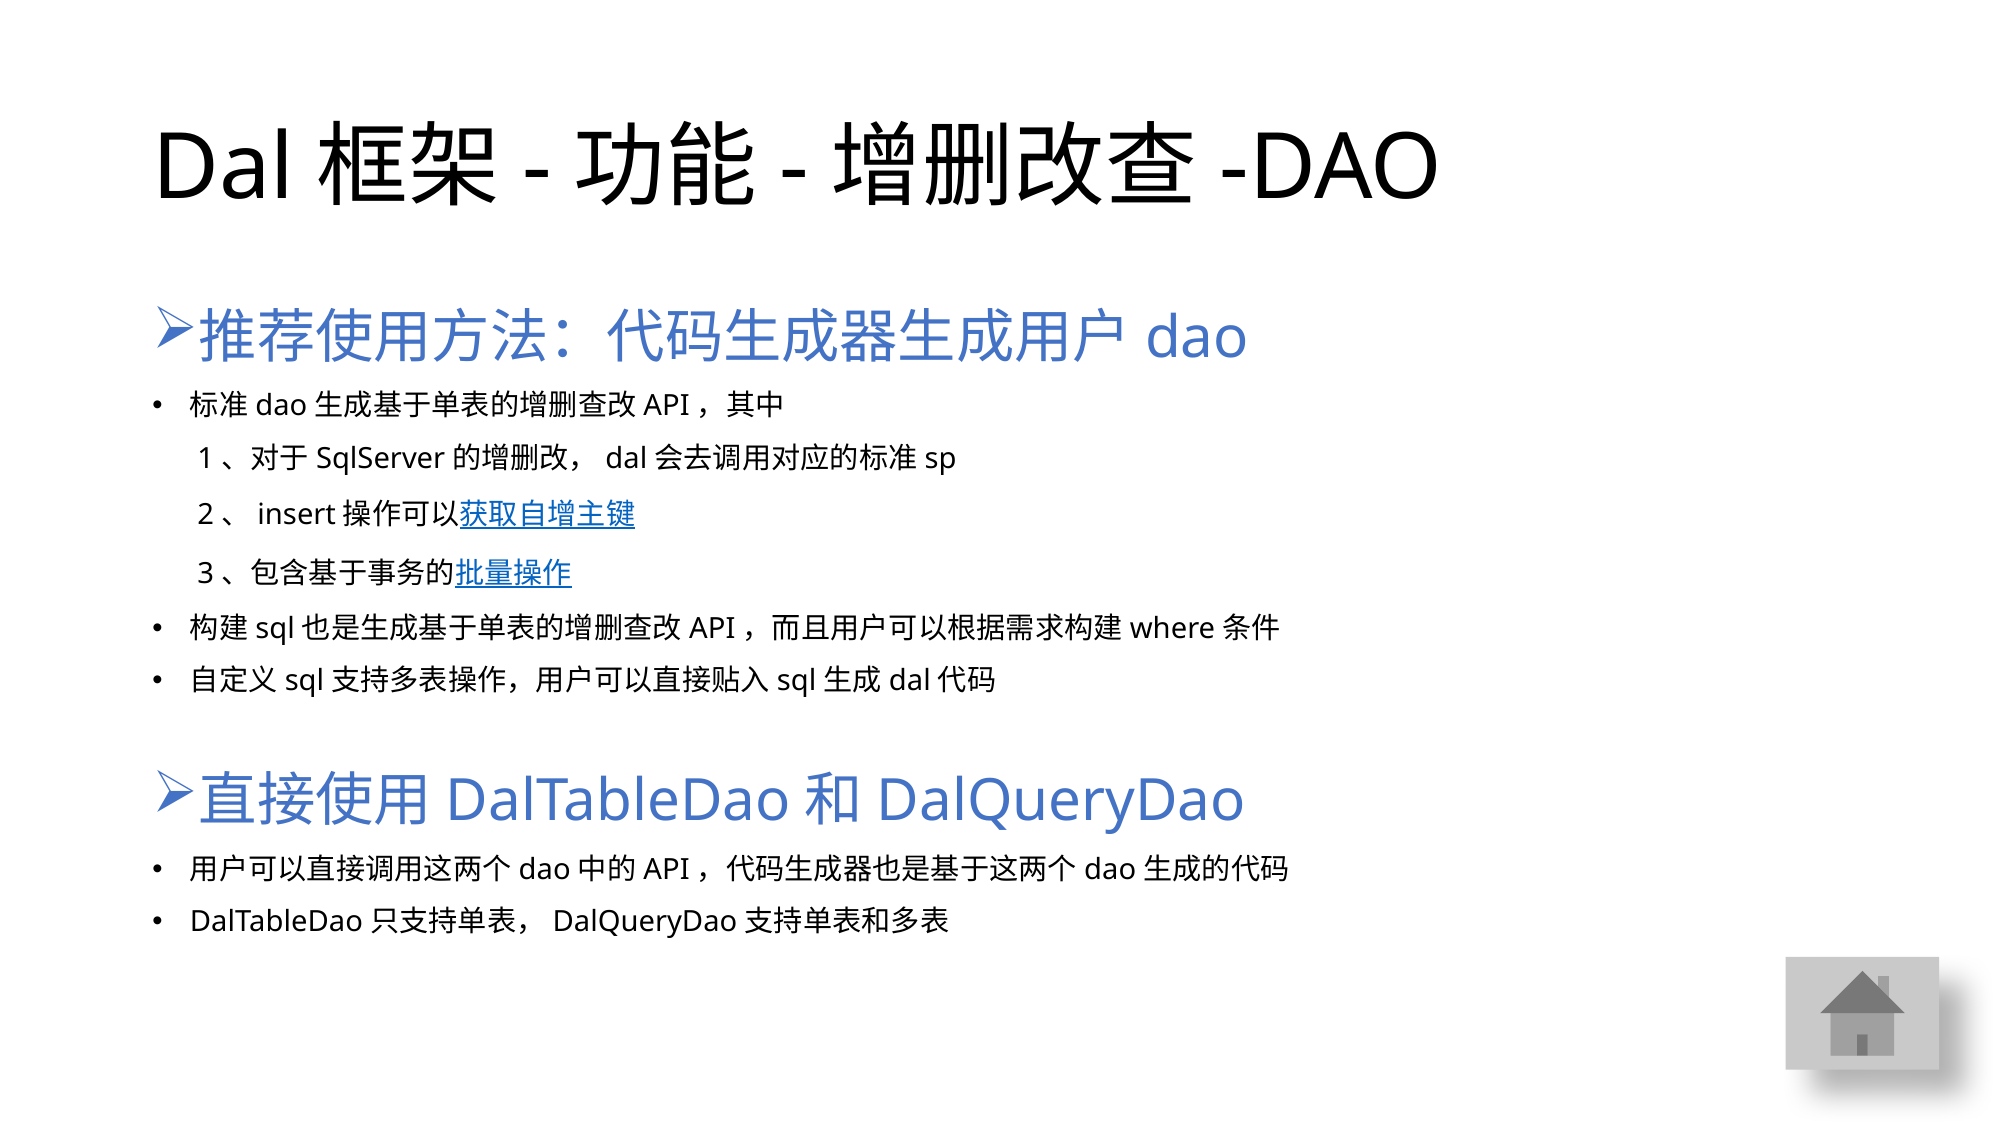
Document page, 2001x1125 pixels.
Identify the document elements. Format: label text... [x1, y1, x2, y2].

list 推荐使用方法：代码生成器生成用户dao 标准dao生成基于单表的增删查改API，其中 1、对于SqlServer的增删改，dal会去调用对应的标准sp 2、insert操作可以获取自增主键 3、包含基于事务的批量操作 构建sql也是生成基于单表的增删查改API，而且用户可以根据需求构建where条件 自定义sql支持多表操作，用户可以直接贴入sql生成dal代码 直接使用DalTableDao和DalQueryDao 用户可以直接调用这两个dao中的API，代码生成器也是基于这两个dao生成的代码 DalTableDao只支持单表，DalQueryDao支持单表和多表 [137, 299, 1863, 1014]
text_box [1785, 956, 1940, 1071]
title Dal框架-功能-增删改查-DAO [137, 59, 1863, 278]
